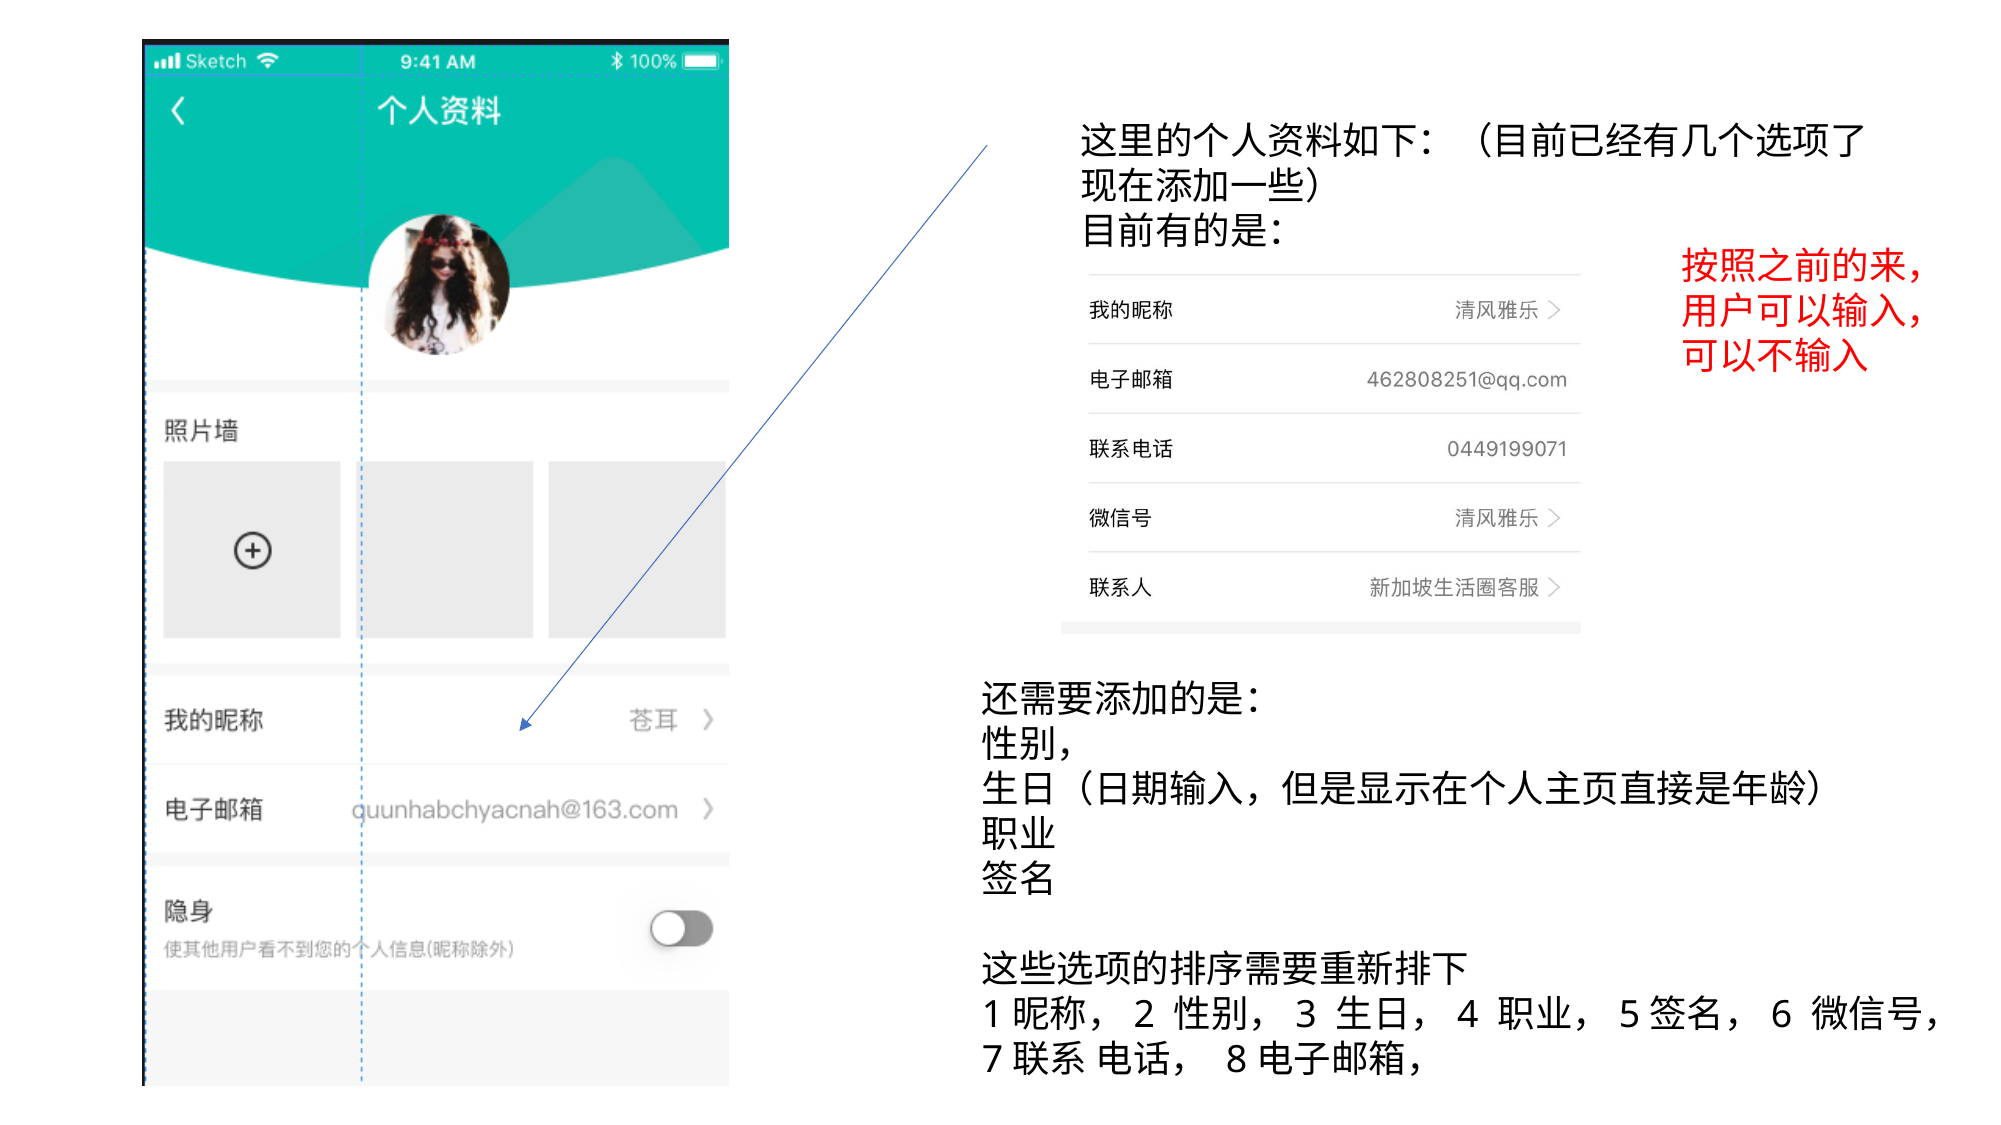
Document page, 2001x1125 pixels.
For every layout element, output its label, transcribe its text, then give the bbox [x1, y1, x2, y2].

text_box 这里的个人资料如下：（目前已经有几个选项了 现在添加一些） 目前有的是： [1065, 109, 1883, 260]
text_box 按照之前的来， 用户可以输入， 可以不输入 [1667, 234, 1960, 385]
picture [142, 39, 729, 1086]
text_box 还需要添加的是： 性别， 生日（日期输入，但是显示在个人主页直接是年龄） 职业 签名 这些选项的排序需要重新排下 1昵称，2 性别，3 生日，4 职业，5签名，6 微信号， 7联系 电话， 8电子邮箱， [967, 667, 1976, 1088]
picture [1061, 261, 1581, 634]
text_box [519, 145, 988, 732]
